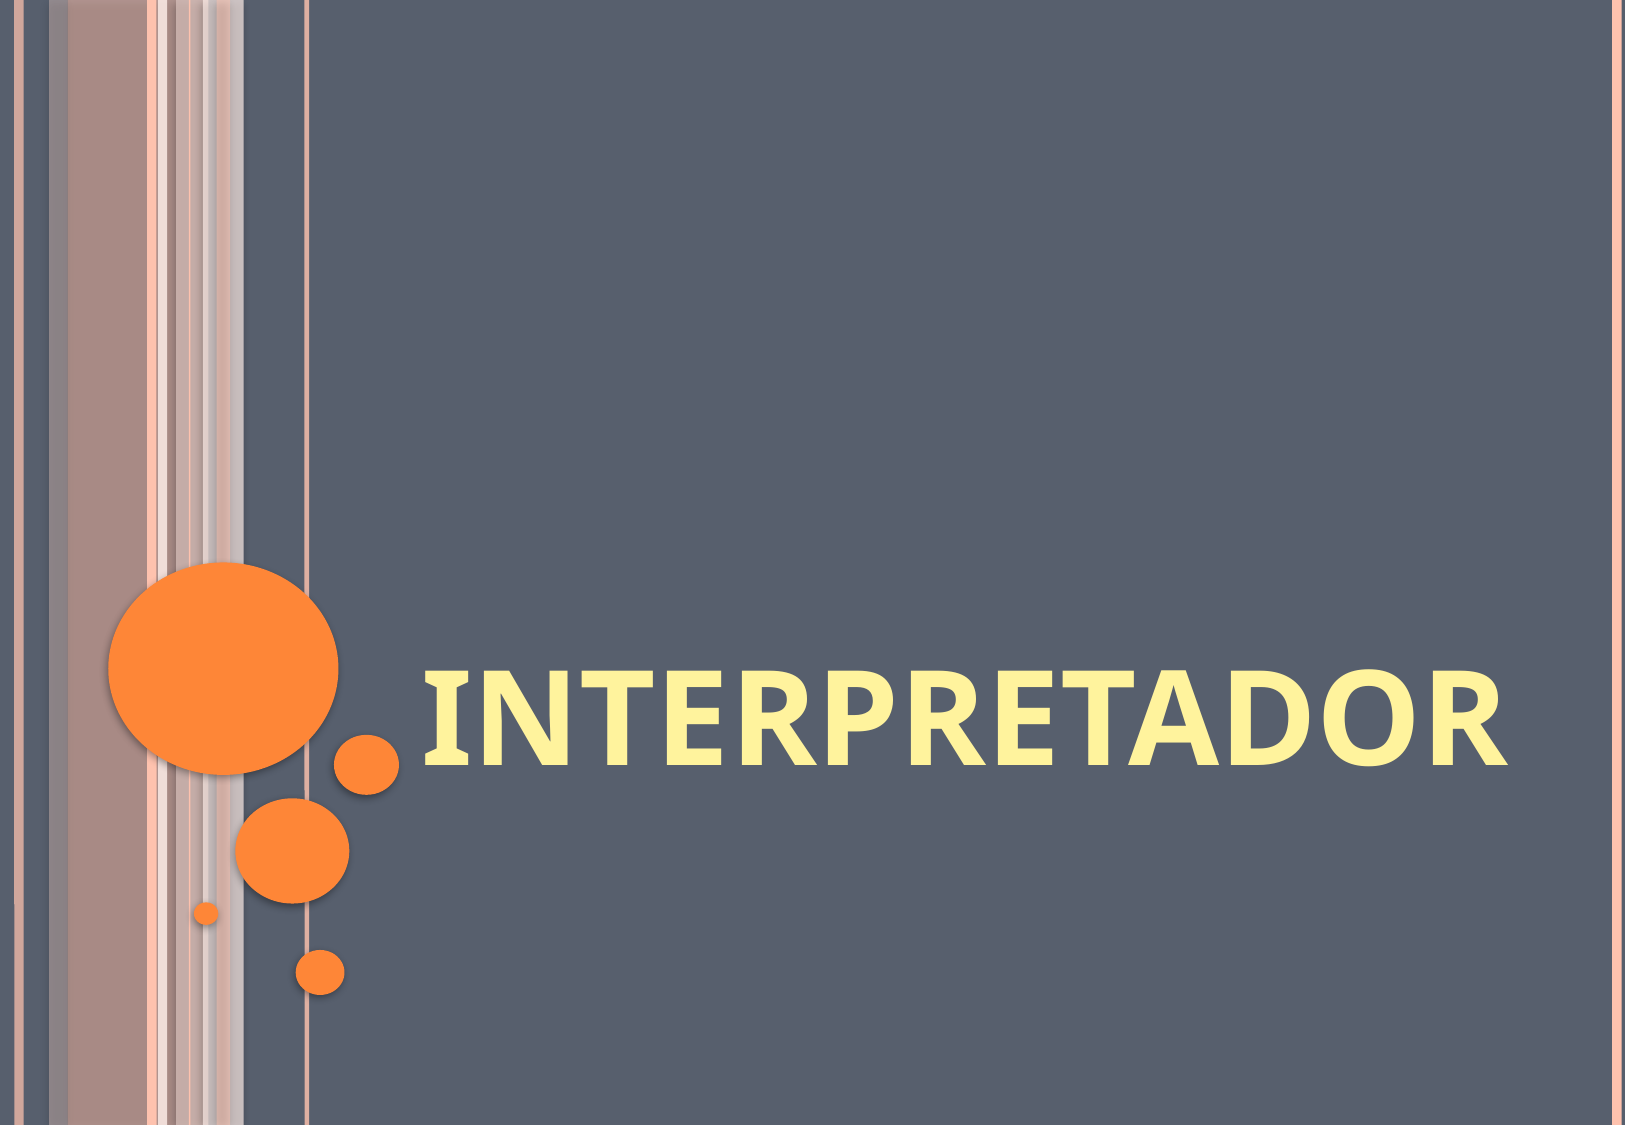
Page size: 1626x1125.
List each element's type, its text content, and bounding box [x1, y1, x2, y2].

title Interpretador [406, 474, 1551, 812]
